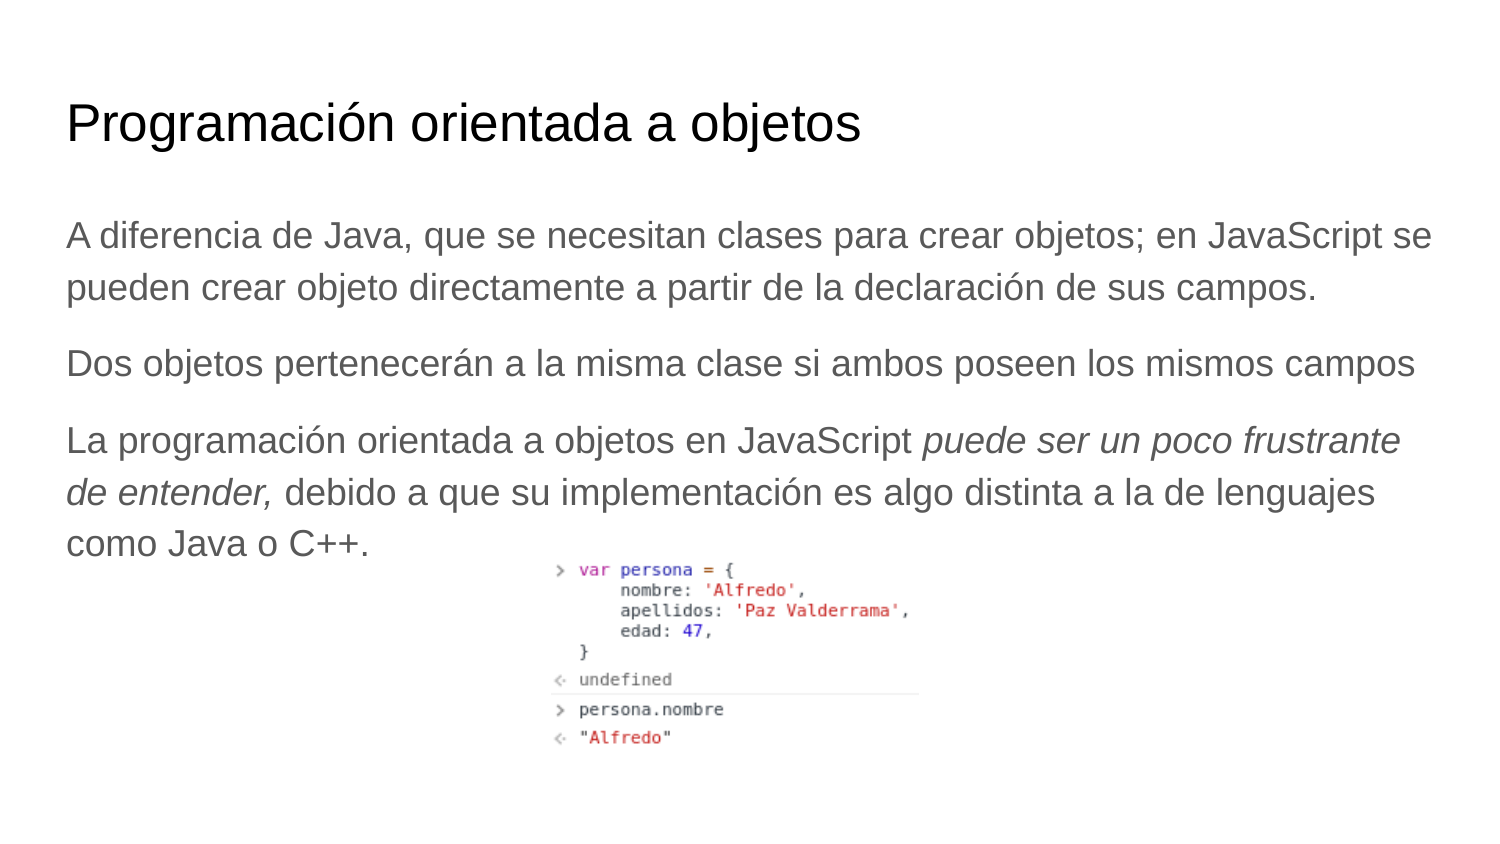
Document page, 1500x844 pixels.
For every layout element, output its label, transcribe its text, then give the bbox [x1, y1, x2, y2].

list A diferencia de Java, que se necesitan clases para crear objetos; en JavaScript se pueden crear objeto directamente a partir de la declaración de sus campos. Dos objetos pertenecerán a la misma clase si ambos poseen los mismos campos La programación orientada a objetos en JavaScript puede ser un poco frustrante de entender, debido a que su implementación es algo distinta a la de lenguajes como Java o C++. [51, 189, 1449, 750]
title Programación orientada a objetos [51, 72, 1449, 167]
picture [551, 556, 920, 750]
